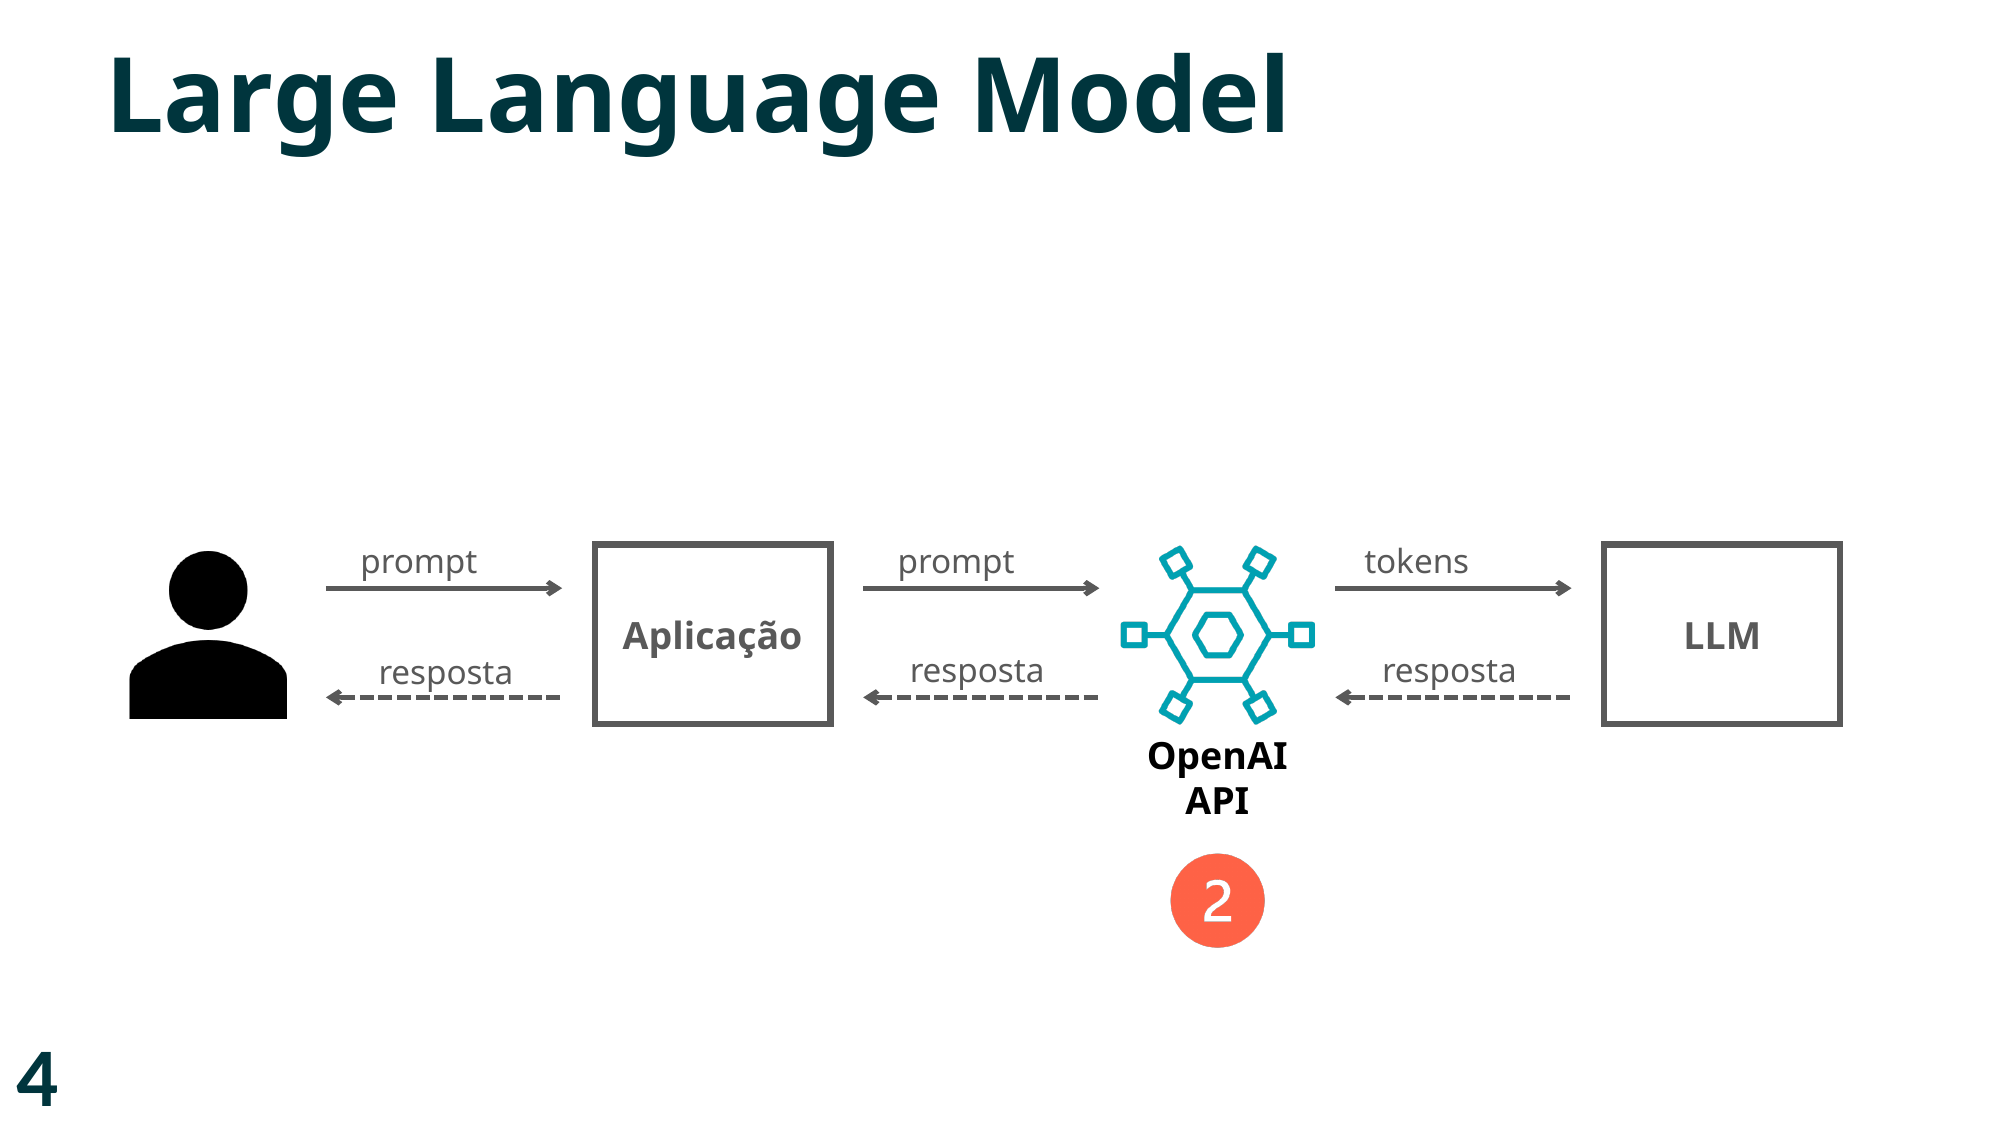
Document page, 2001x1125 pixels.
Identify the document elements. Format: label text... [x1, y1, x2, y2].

text_box 4 [1, 1015, 126, 1125]
title Large Language Model [90, 0, 1794, 199]
picture [1158, 841, 1277, 960]
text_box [89, 516, 1841, 831]
